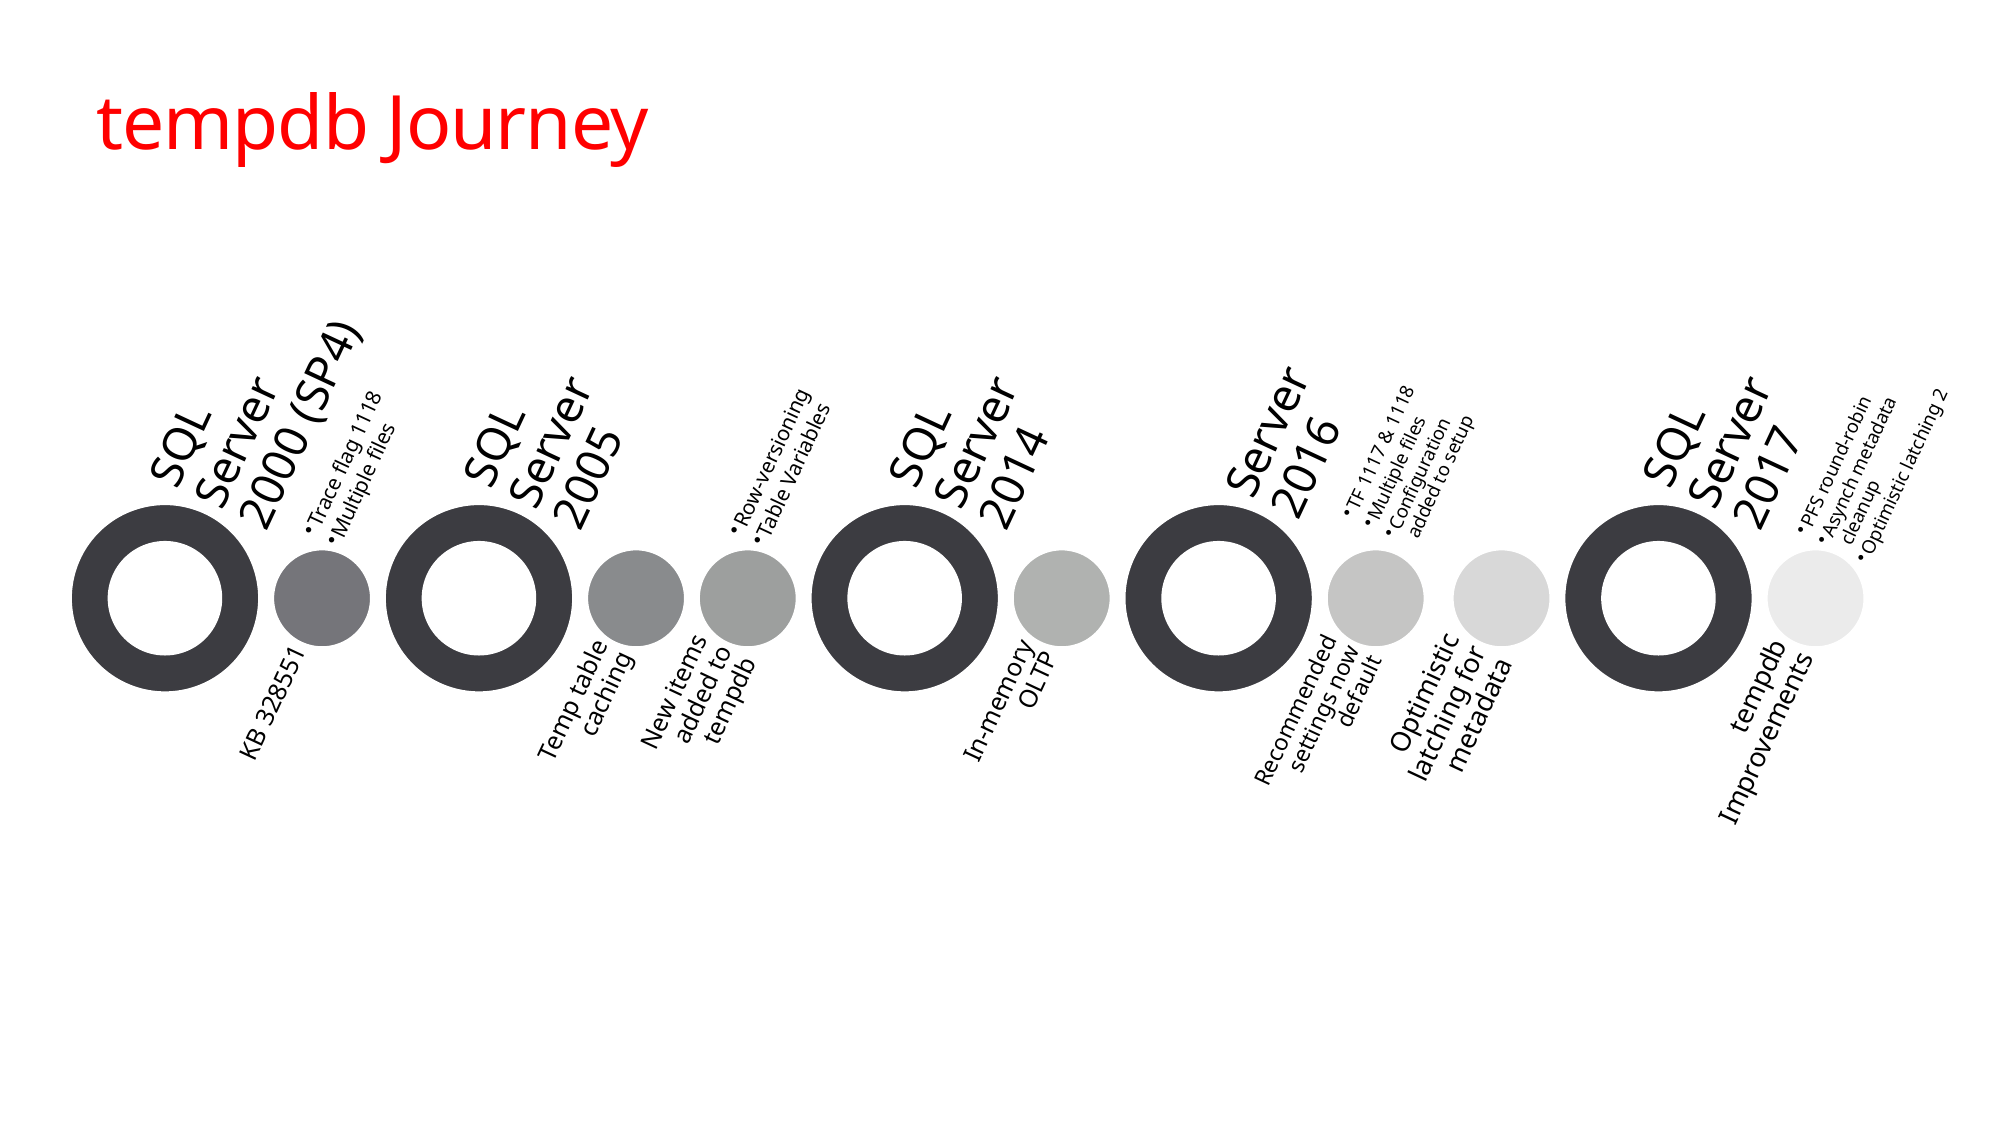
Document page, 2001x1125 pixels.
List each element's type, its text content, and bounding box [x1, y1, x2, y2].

title tempdb Journey [96, 75, 1904, 117]
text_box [70, 117, 1967, 1007]
